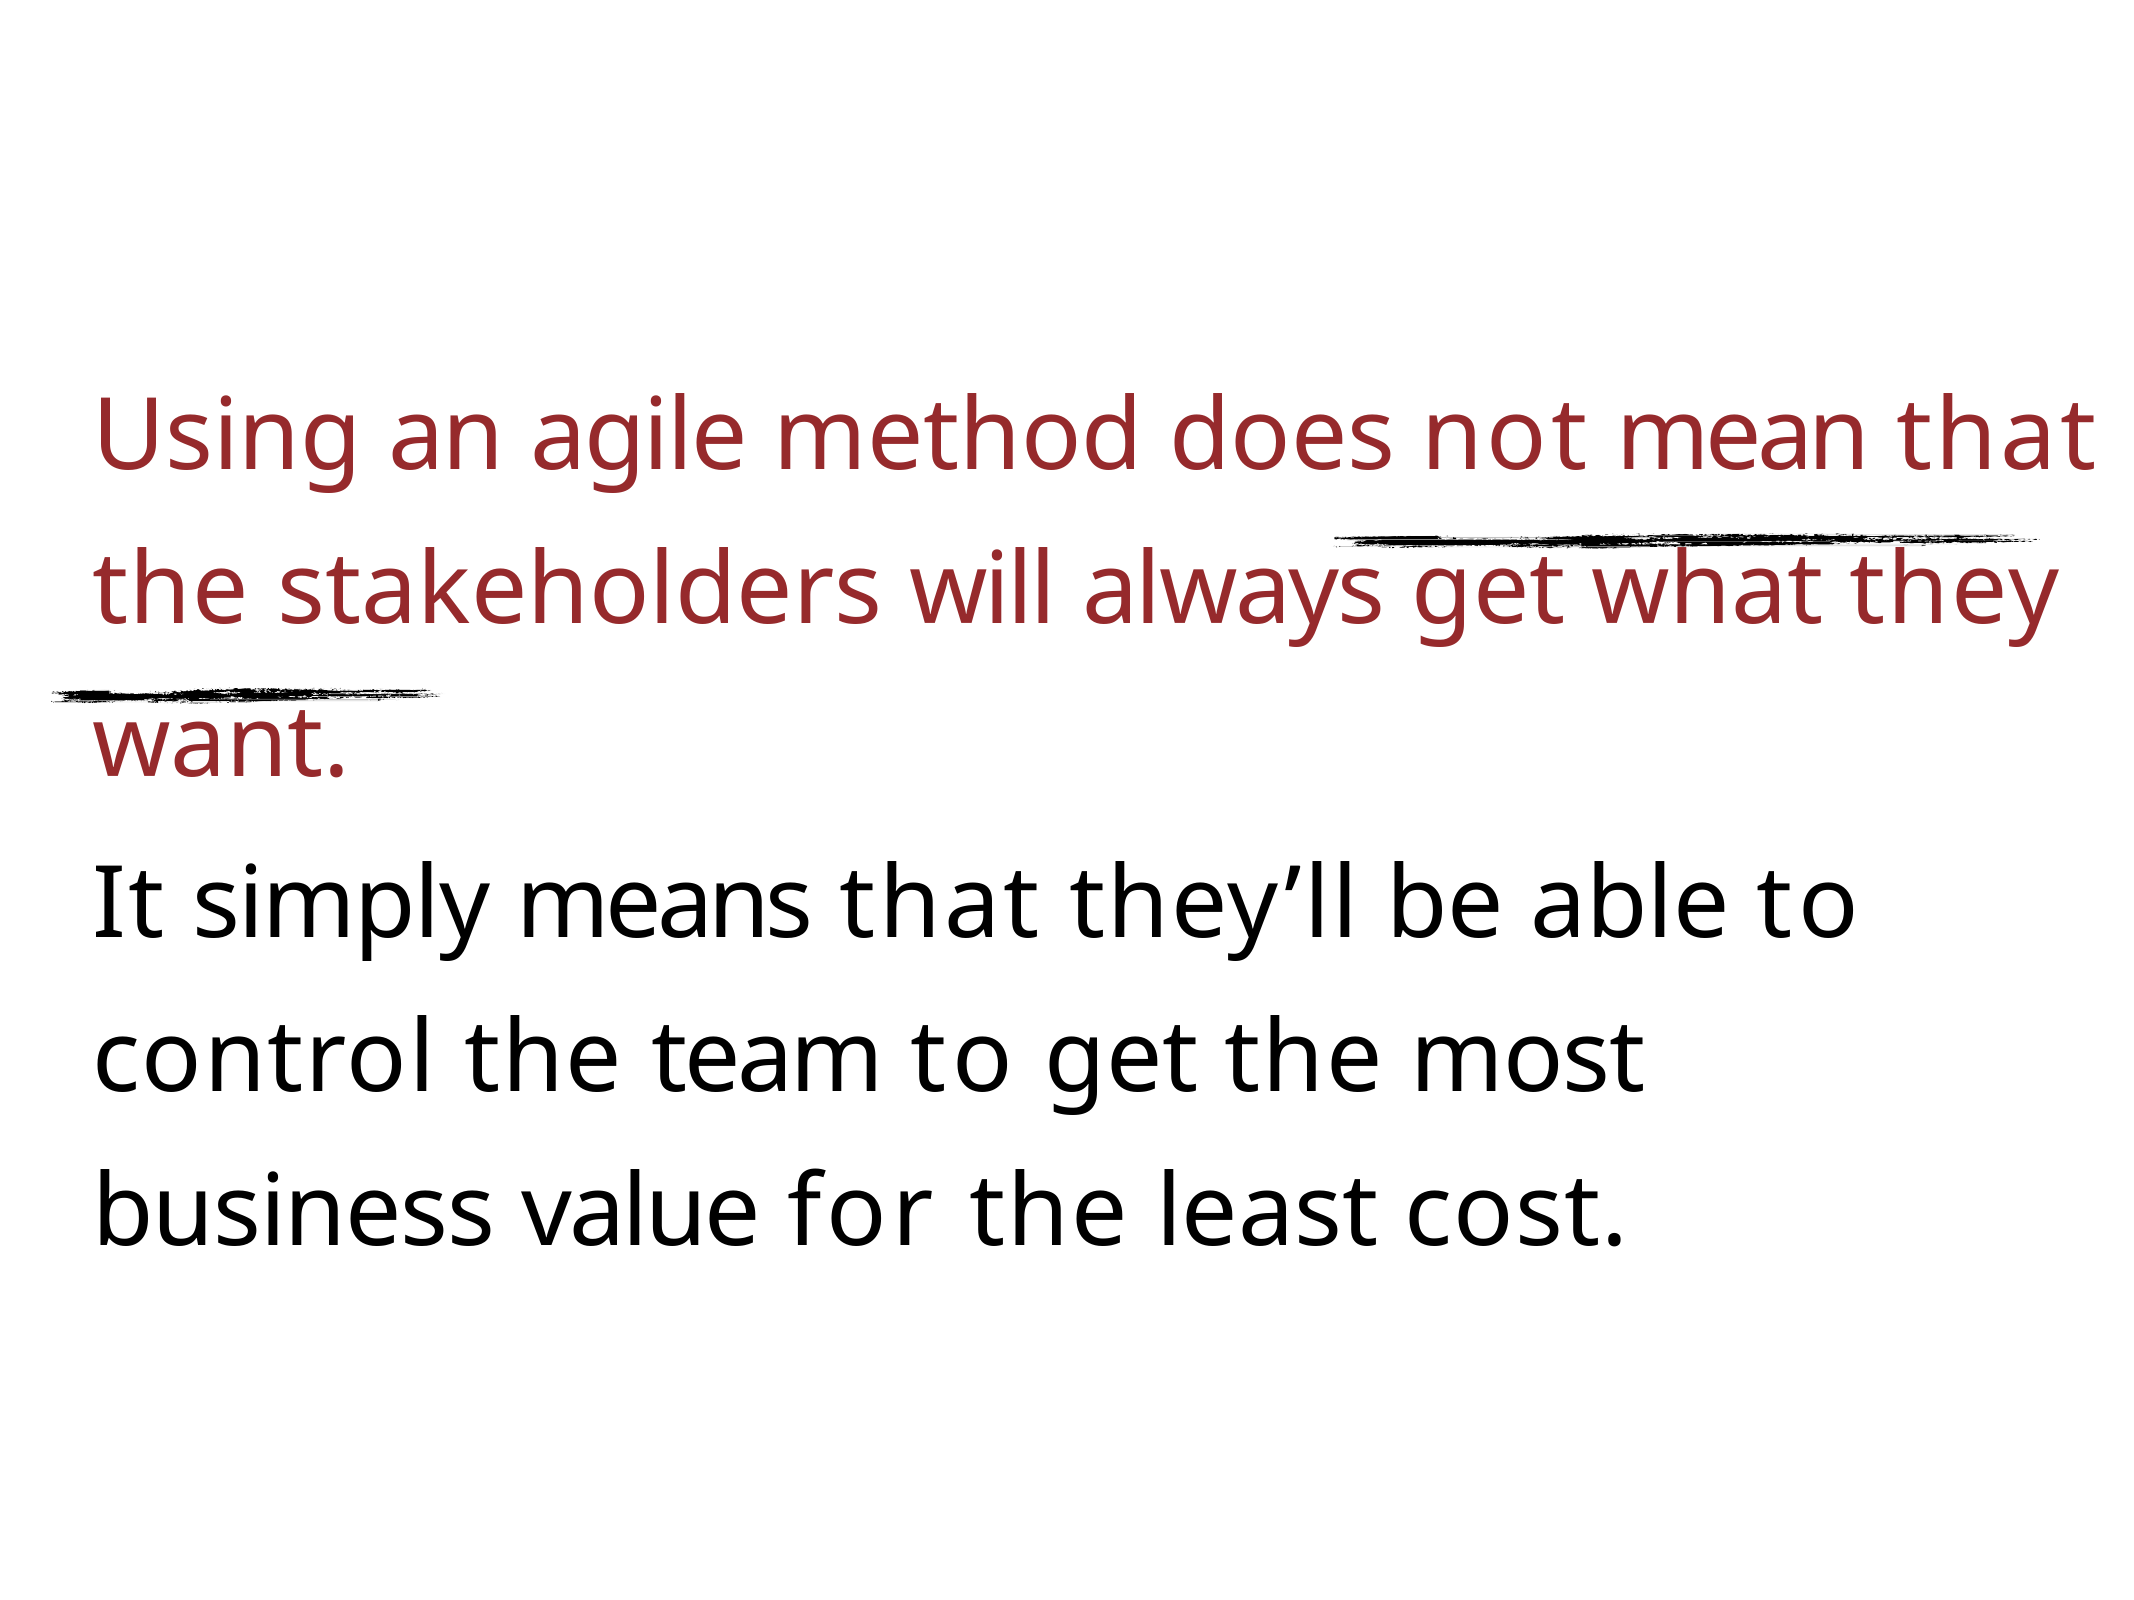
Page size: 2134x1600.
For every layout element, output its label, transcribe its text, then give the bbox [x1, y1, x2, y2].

picture [46, 686, 447, 704]
picture [1330, 533, 2041, 550]
title Using an agile method does not mean that the stakeholders will always get what they want. It simply means that they’ll be able to control the team to get the most business value for the least cost. [90, 334, 2116, 1266]
